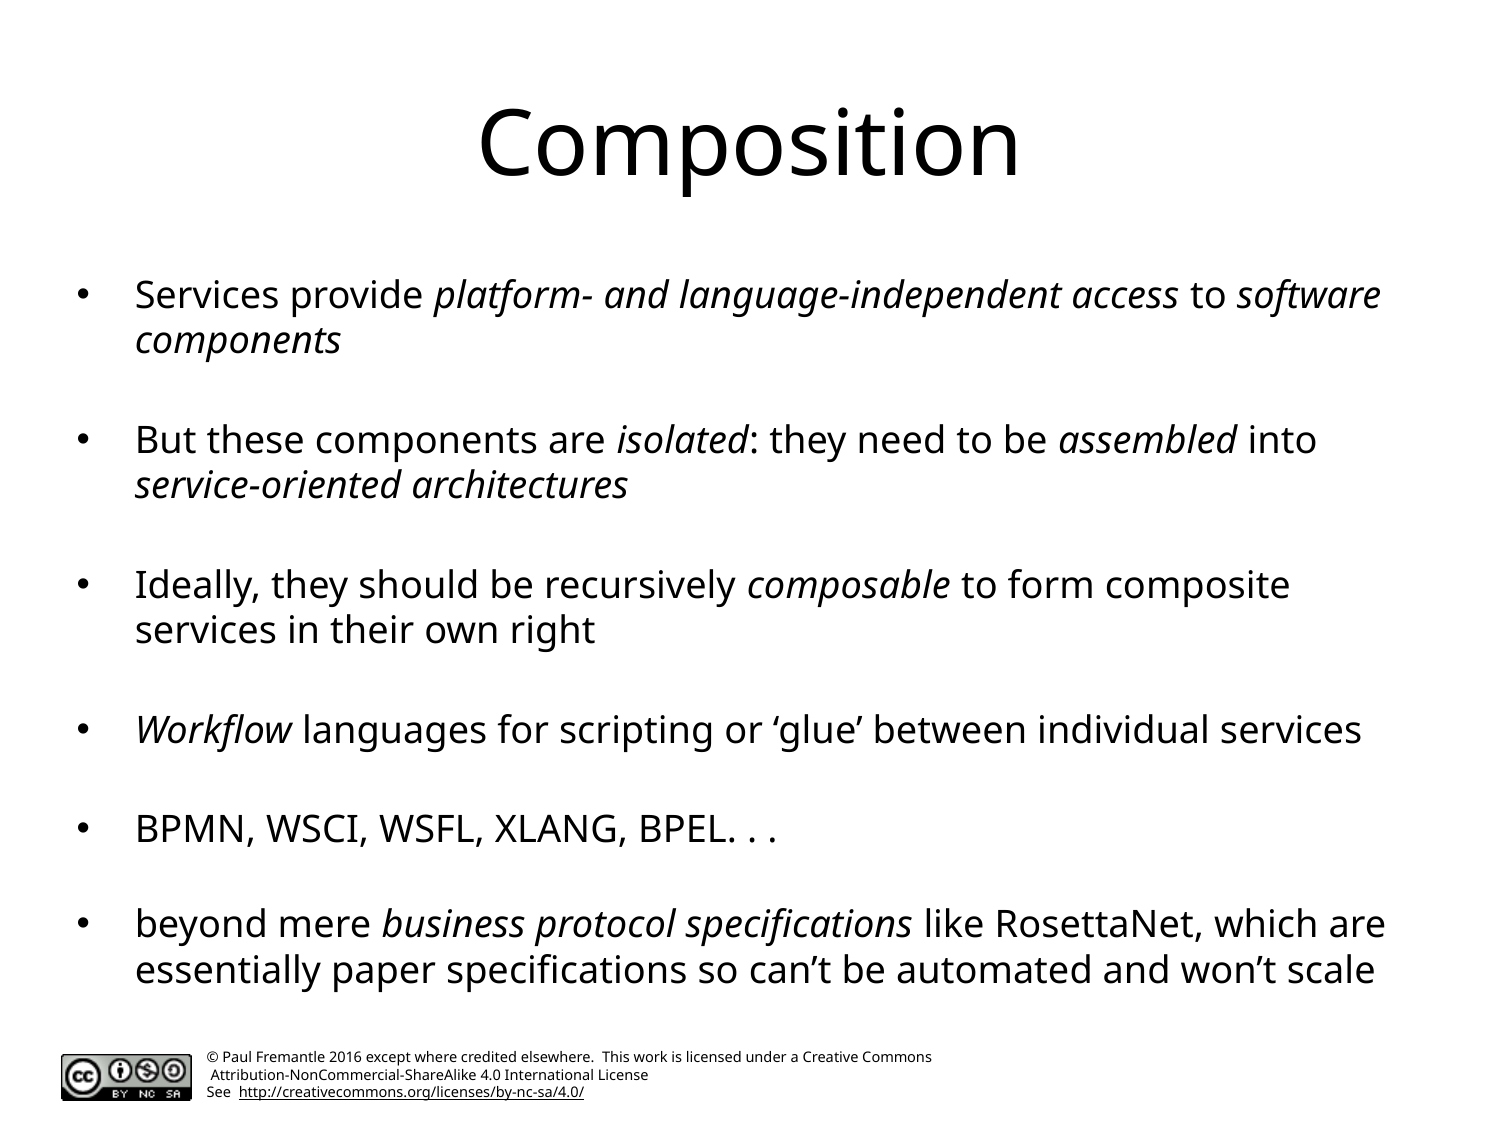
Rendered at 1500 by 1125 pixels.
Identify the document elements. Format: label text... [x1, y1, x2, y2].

list Services provide platform- and language-independent access to software components But these components are isolated: they need to be assembled into service-oriented architectures Ideally, they should be recursively composable to form composite services in their own right Workflow languages for scripting or ‘glue’ between individual services BPMN, WSCI, WSFL, XLANG, BPEL. . . beyond mere business protocol specifications like RosettaNet, which are essentially paper specifications so can’t be automated and won’t scale [61, 262, 1412, 1005]
picture [61, 1054, 192, 1101]
title Composition [75, 45, 1425, 233]
